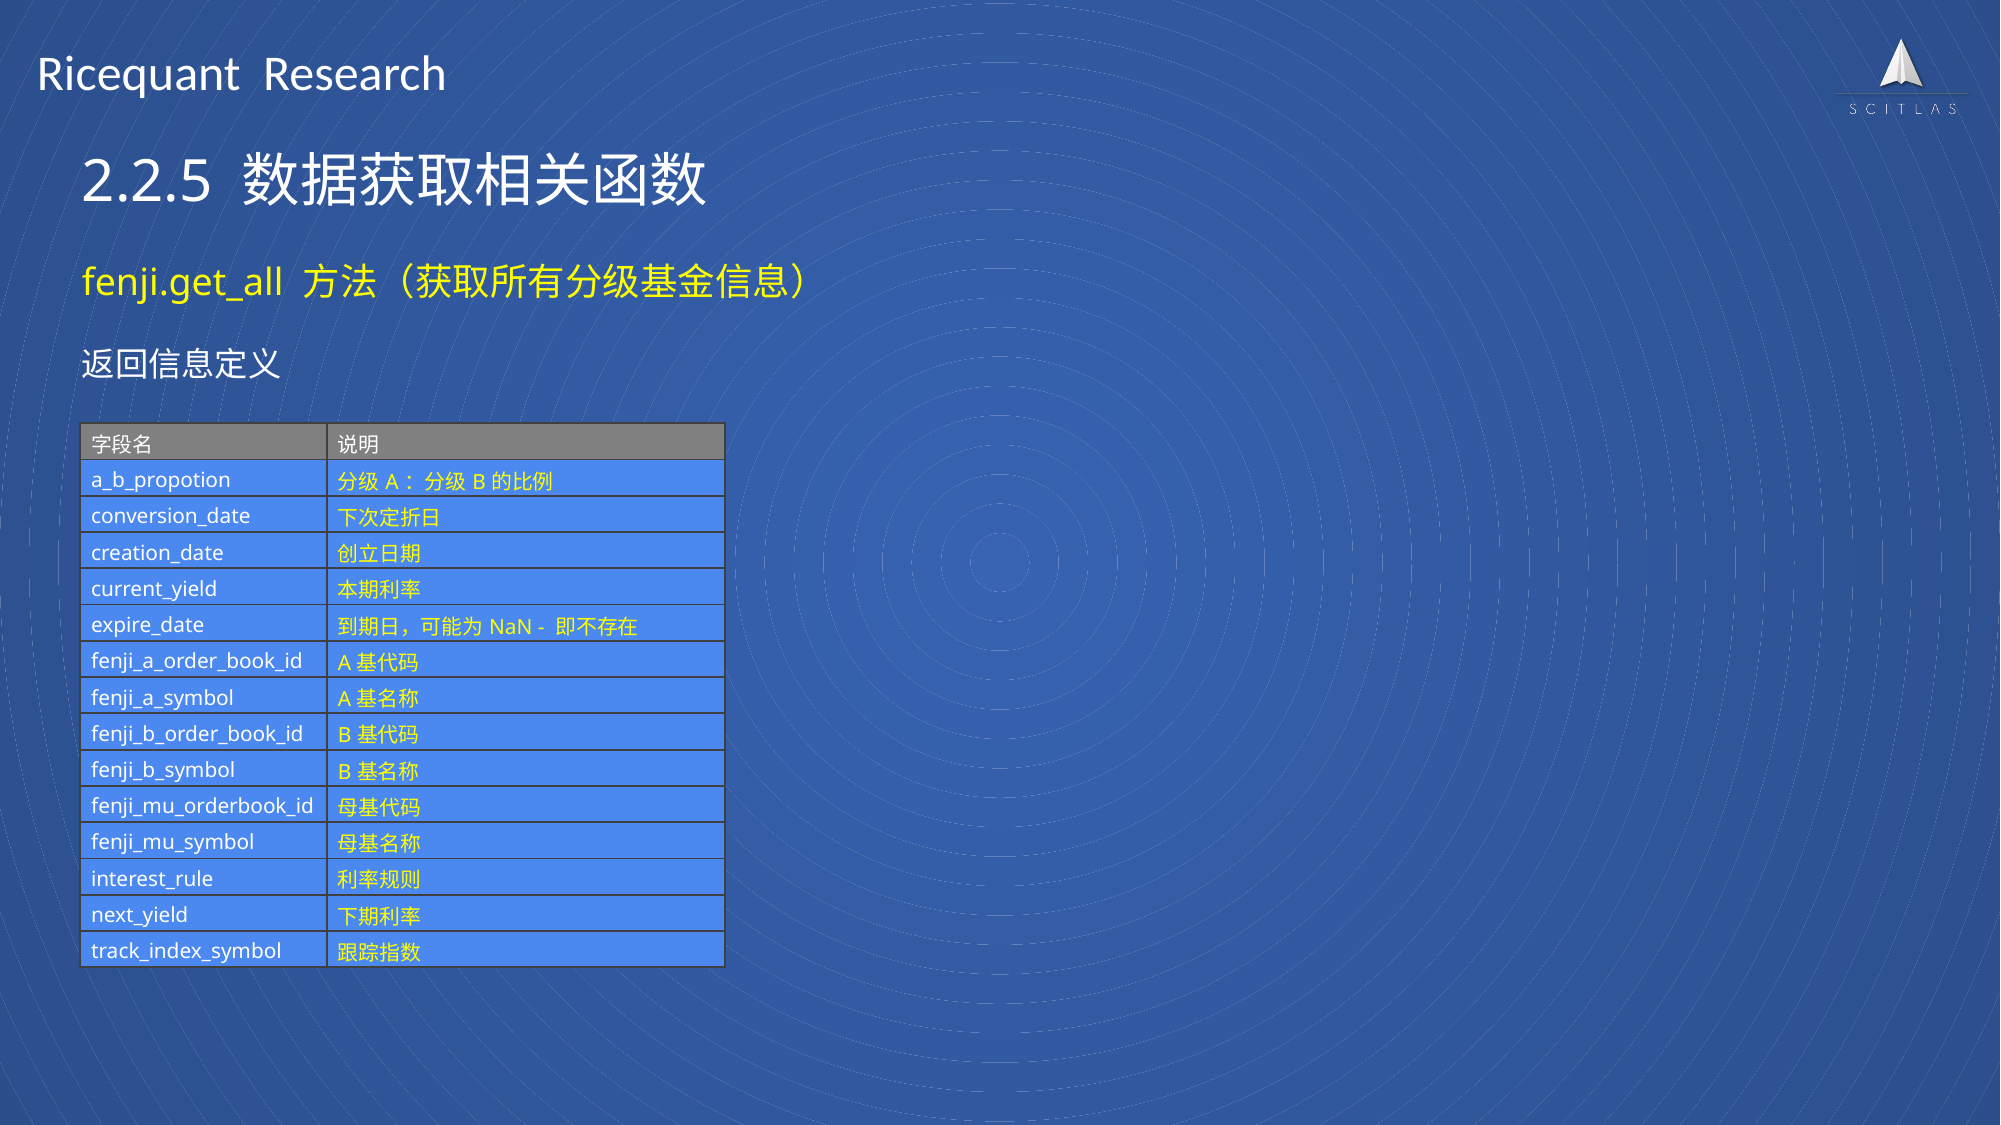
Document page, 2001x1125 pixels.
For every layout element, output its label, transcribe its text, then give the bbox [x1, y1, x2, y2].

table_cell fenji_a_symbol [81, 678, 326, 712]
table_cell 下期利率 [328, 896, 724, 930]
table_cell 利率规则 [328, 859, 724, 894]
table_header 说明 [328, 424, 724, 459]
table_cell 跟踪指数 [328, 932, 724, 966]
table_cell B基代码 [328, 714, 724, 749]
table_cell fenji_b_symbol [81, 751, 326, 785]
table_cell fenji_a_order_book_id [81, 642, 326, 676]
table_cell fenji_mu_symbol [81, 823, 326, 858]
table_cell 分级A：分级B的比例 [328, 460, 724, 495]
table_cell B基名称 [328, 751, 724, 785]
table_cell 创立日期 [328, 533, 724, 567]
table_cell current_yield [81, 569, 326, 604]
table_cell fenji_b_order_book_id [81, 714, 326, 749]
table_cell 下次定折日 [328, 497, 724, 531]
table_cell expire_date [81, 605, 326, 640]
table_cell interest_rule [81, 859, 326, 894]
picture [1802, 0, 2000, 142]
table_cell a_b_propotion [81, 460, 326, 495]
table_cell A基代码 [328, 642, 724, 676]
table_cell 母基名称 [328, 823, 724, 858]
table_cell creation_date [81, 533, 326, 567]
text_box [0, 0, 2000, 1125]
table_cell A基名称 [328, 678, 724, 712]
table_cell 本期利率 [328, 569, 724, 604]
table_cell track_index_symbol [81, 932, 326, 966]
table_cell 到期日，可能为NaN - 即不存在 [328, 605, 724, 640]
table_cell conversion_date [81, 497, 326, 531]
table_cell next_yield [81, 896, 326, 930]
text_box Ricequant Research [22, 32, 778, 108]
table_header 字段名 [81, 424, 326, 459]
table_cell 母基代码 [328, 787, 724, 821]
table_cell fenji_mu_orderbook_id [81, 787, 326, 821]
text_box 2.2.5 数据获取相关函数 fenji.get_all 方法（获取所有分级基金信息） 返回信息定义 [67, 135, 1833, 675]
